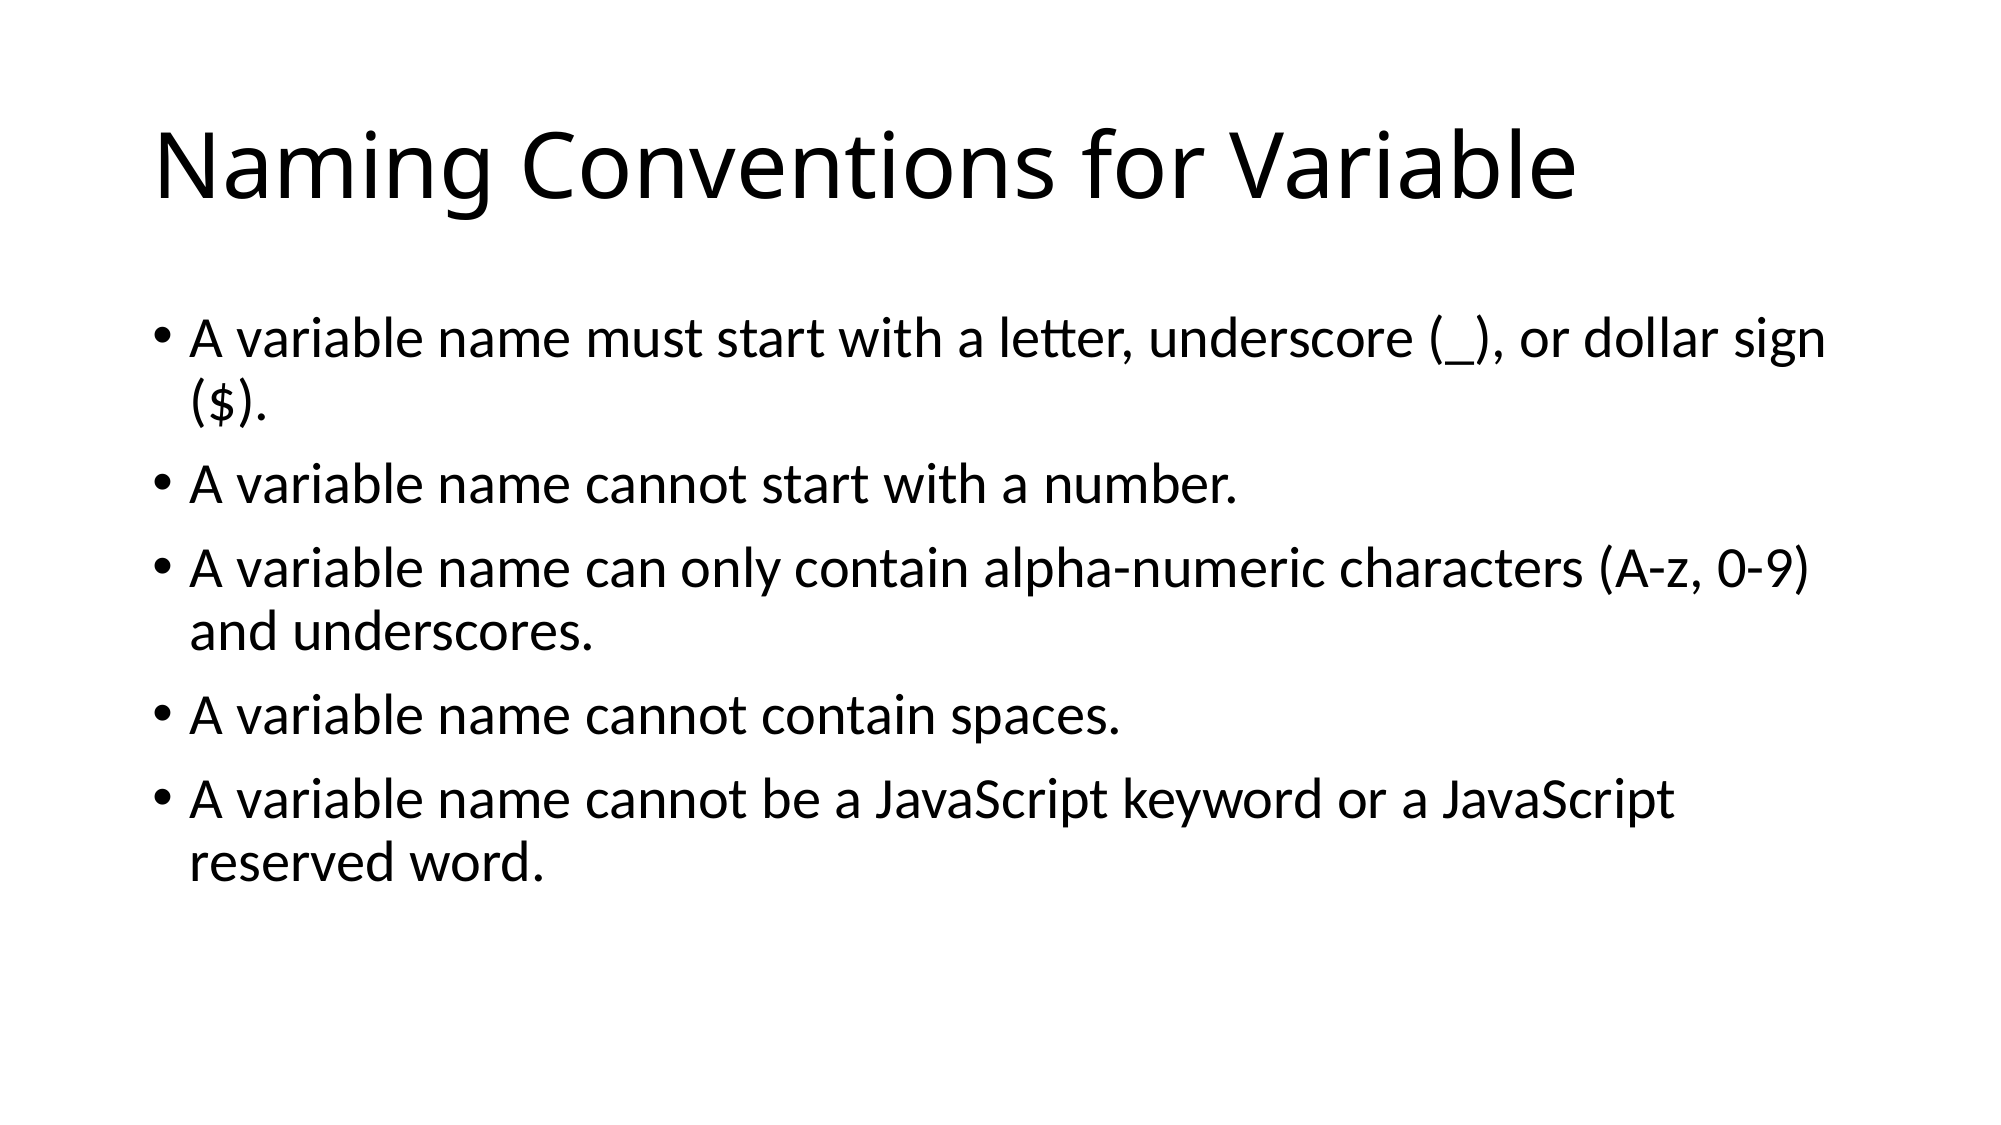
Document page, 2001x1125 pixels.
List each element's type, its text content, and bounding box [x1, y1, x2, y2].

title Naming Conventions for Variable [137, 59, 1863, 278]
list A variable name must start with a letter, underscore (_), or dollar sign ($). A variable name cannot start with a number. A variable name can only contain alpha-numeric characters (A-z, 0-9) and underscores. A variable name cannot contain spaces. A variable name cannot be a JavaScript keyword or a JavaScript reserved word. [137, 299, 1863, 1014]
